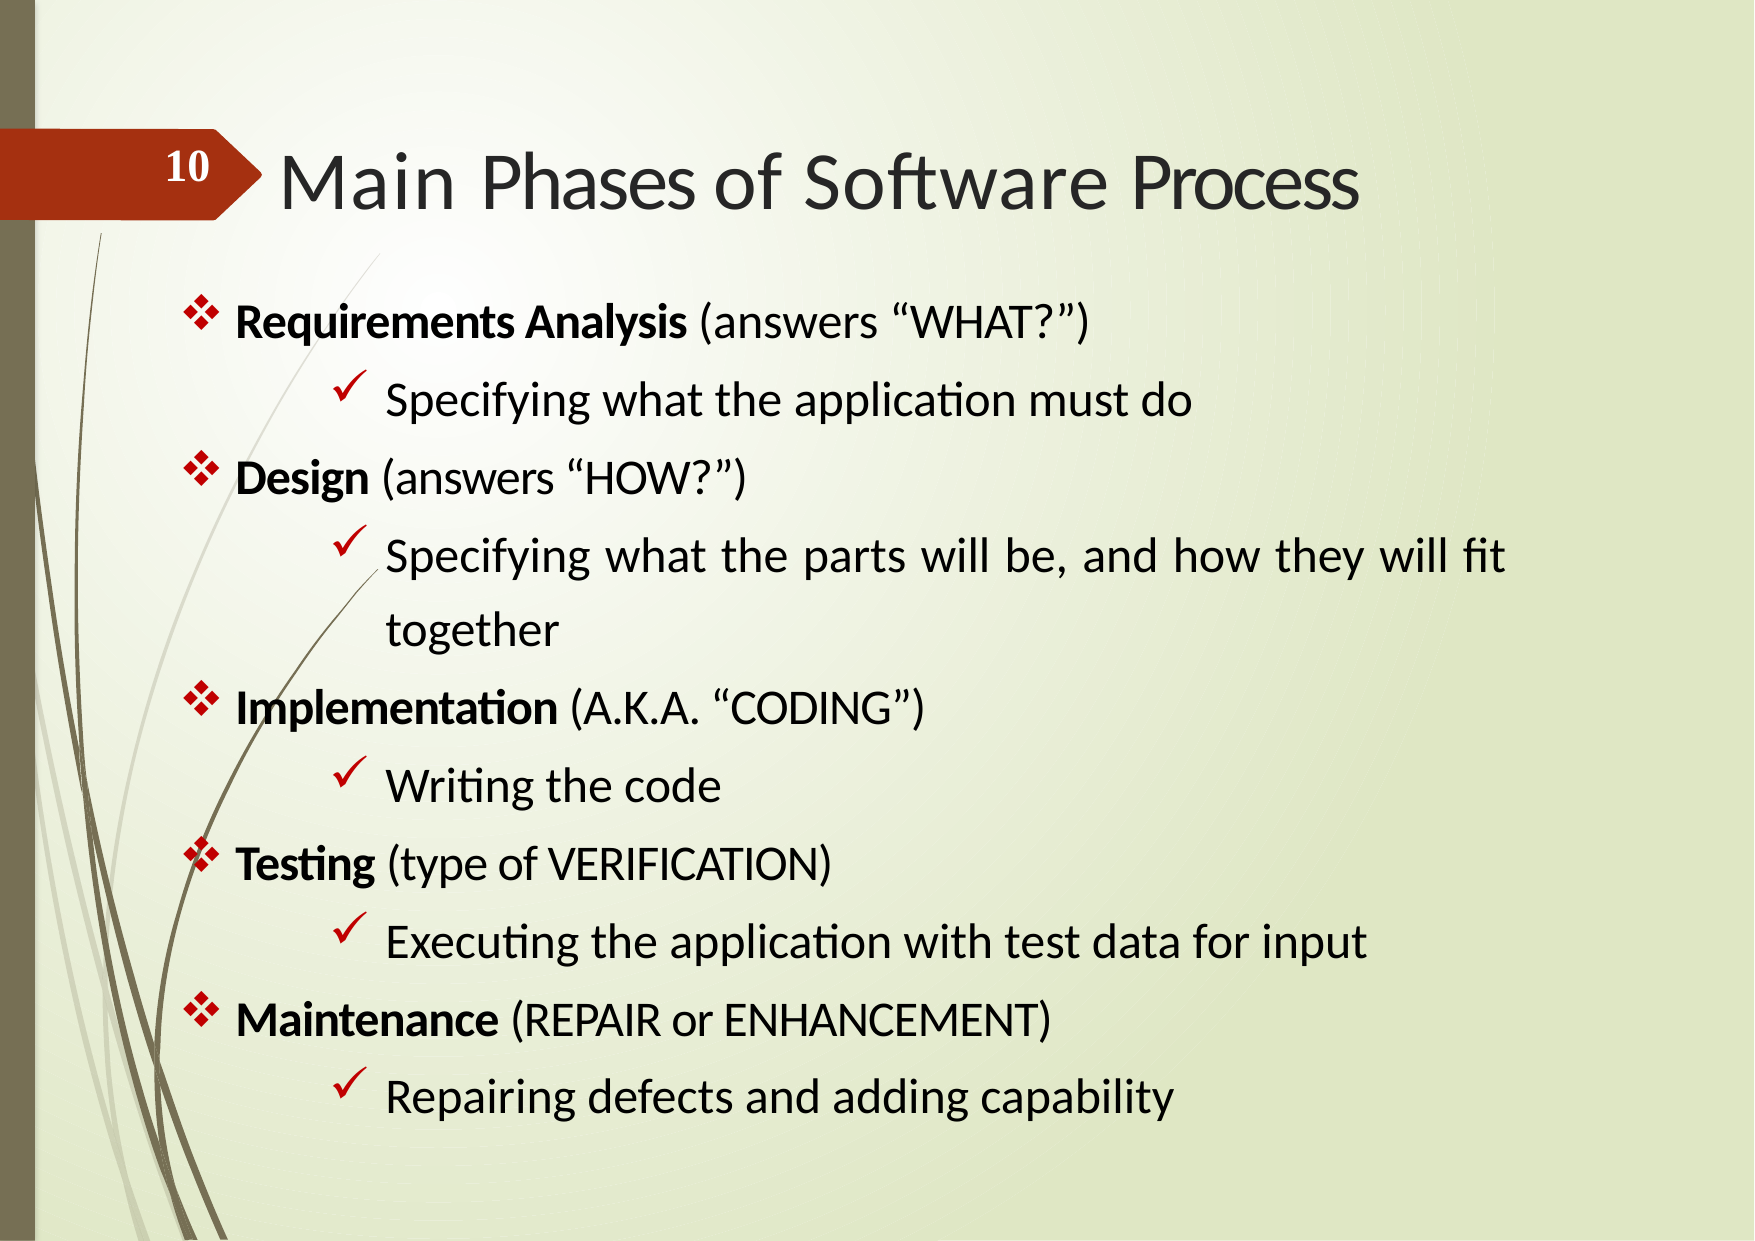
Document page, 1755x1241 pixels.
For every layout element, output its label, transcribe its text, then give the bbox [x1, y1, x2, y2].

title Main Phases of Software Process [276, 124, 1456, 270]
text_box Requirements Analysis (answers “WHAT?”) Specifying what the application must do Design (answers “HOW?”) Specifying what the parts will be, and how they will fit together Implementation (A.K.A. “CODING”) Writing the code Testing (type of VERIFICATION) Executing the application with test data for input Maintenance (REPAIR or ENHANCEMENT) Repairing defects and adding capability [177, 270, 1728, 1124]
slide_number 10 [98, 0, 211, 536]
